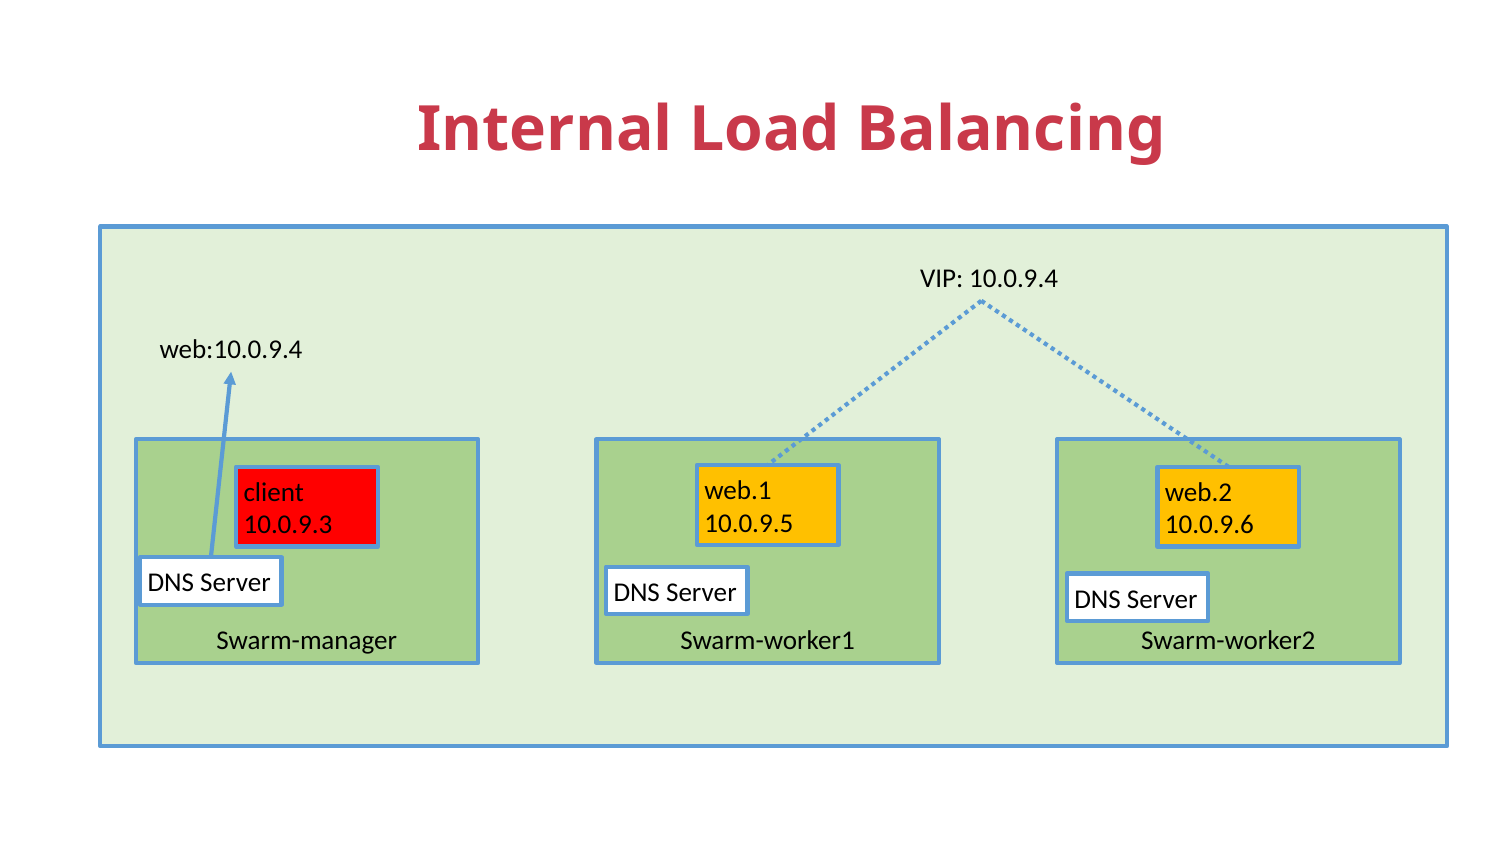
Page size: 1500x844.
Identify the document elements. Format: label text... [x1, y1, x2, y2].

text_box Swarm-worker2 [1133, 614, 1324, 663]
text_box client 10.0.9.3 [236, 466, 378, 547]
text_box [100, 226, 1447, 747]
text_box [135, 439, 479, 663]
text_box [767, 300, 981, 465]
text_box Swarm-manager [209, 614, 406, 663]
text_box [596, 439, 939, 663]
text_box Internal Load Balancing [409, 80, 1174, 171]
text_box [1057, 439, 1400, 663]
text_box web.1 10.0.9.5 [696, 465, 839, 545]
text_box web:10.0.9.4 [152, 324, 311, 372]
text_box Swarm-worker1 [672, 614, 863, 663]
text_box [210, 372, 232, 558]
text_box VIP: 10.0.9.4 [912, 252, 1066, 300]
text_box web.2 10.0.9.6 [1157, 466, 1300, 547]
text_box DNS Server [606, 566, 748, 614]
text_box DNS Server [1066, 573, 1209, 621]
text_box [981, 300, 1229, 467]
text_box DNS Server [140, 557, 282, 605]
